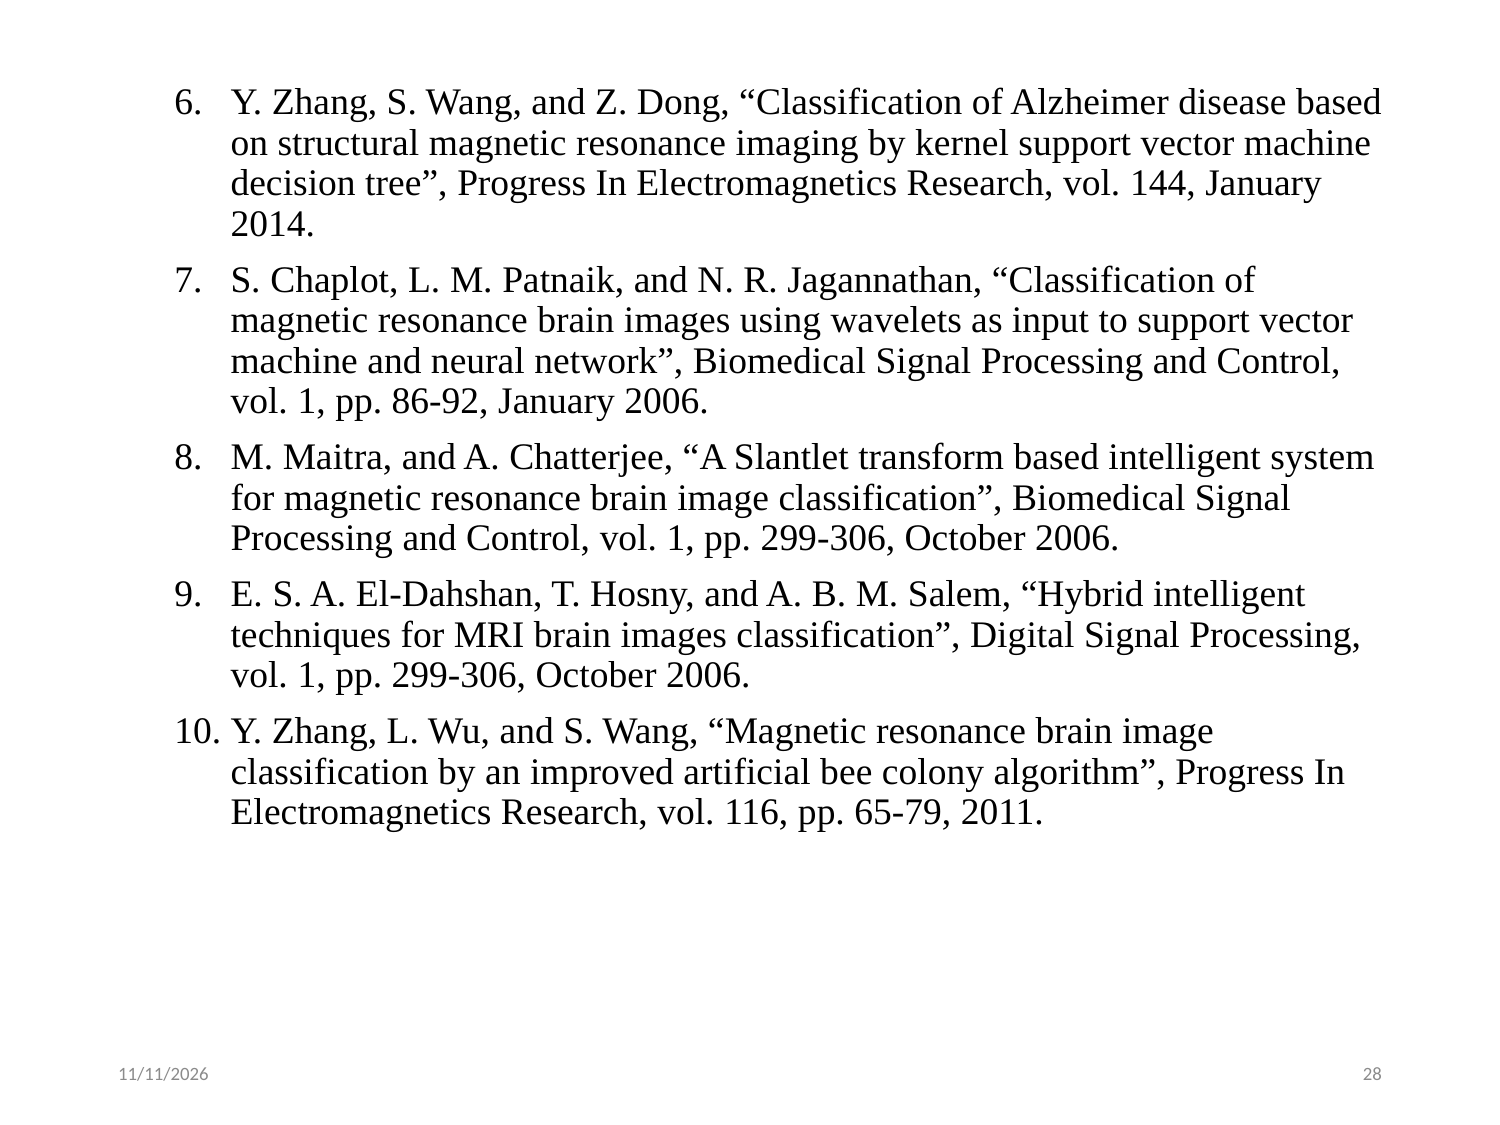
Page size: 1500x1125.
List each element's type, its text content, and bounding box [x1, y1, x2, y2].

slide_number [103, 1042, 441, 1103]
list Y. Zhang, S. Wang, and Z. Dong, “Classification of Alzheimer disease based on structural magnetic resonance imaging by kernel support vector machine decision tree”, Progress In Electromagnetics Research, vol. 144, January 2014. S. Chaplot, L. M. Patnaik, and N. R. Jagannathan, “Classification of magnetic resonance brain images using wavelets as input to support vector machine and neural network”, Biomedical Signal Processing and Control, vol. 1, pp. 86-92, January 2006. M. Maitra, and A. Chatterjee, “A Slantlet transform based intelligent system for magnetic resonance brain image classification”, Biomedical Signal Processing and Control, vol. 1, pp. 299-306, October 2006. E. S. A. El-Dahshan, T. Hosny, and A. B. M. Salem, “Hybrid intelligent techniques for MRI brain images classification”, Digital Signal Processing, vol. 1, pp. 299-306, October 2006. Y. Zhang, L. Wu, and S. Wang, “Magnetic resonance brain image classification by an improved artificial bee colony algorithm”, Progress In Electromagnetics Research, vol. 116, pp. 65-79, 2011. [159, 75, 1400, 970]
slide_number 28 [1059, 1042, 1397, 1103]
